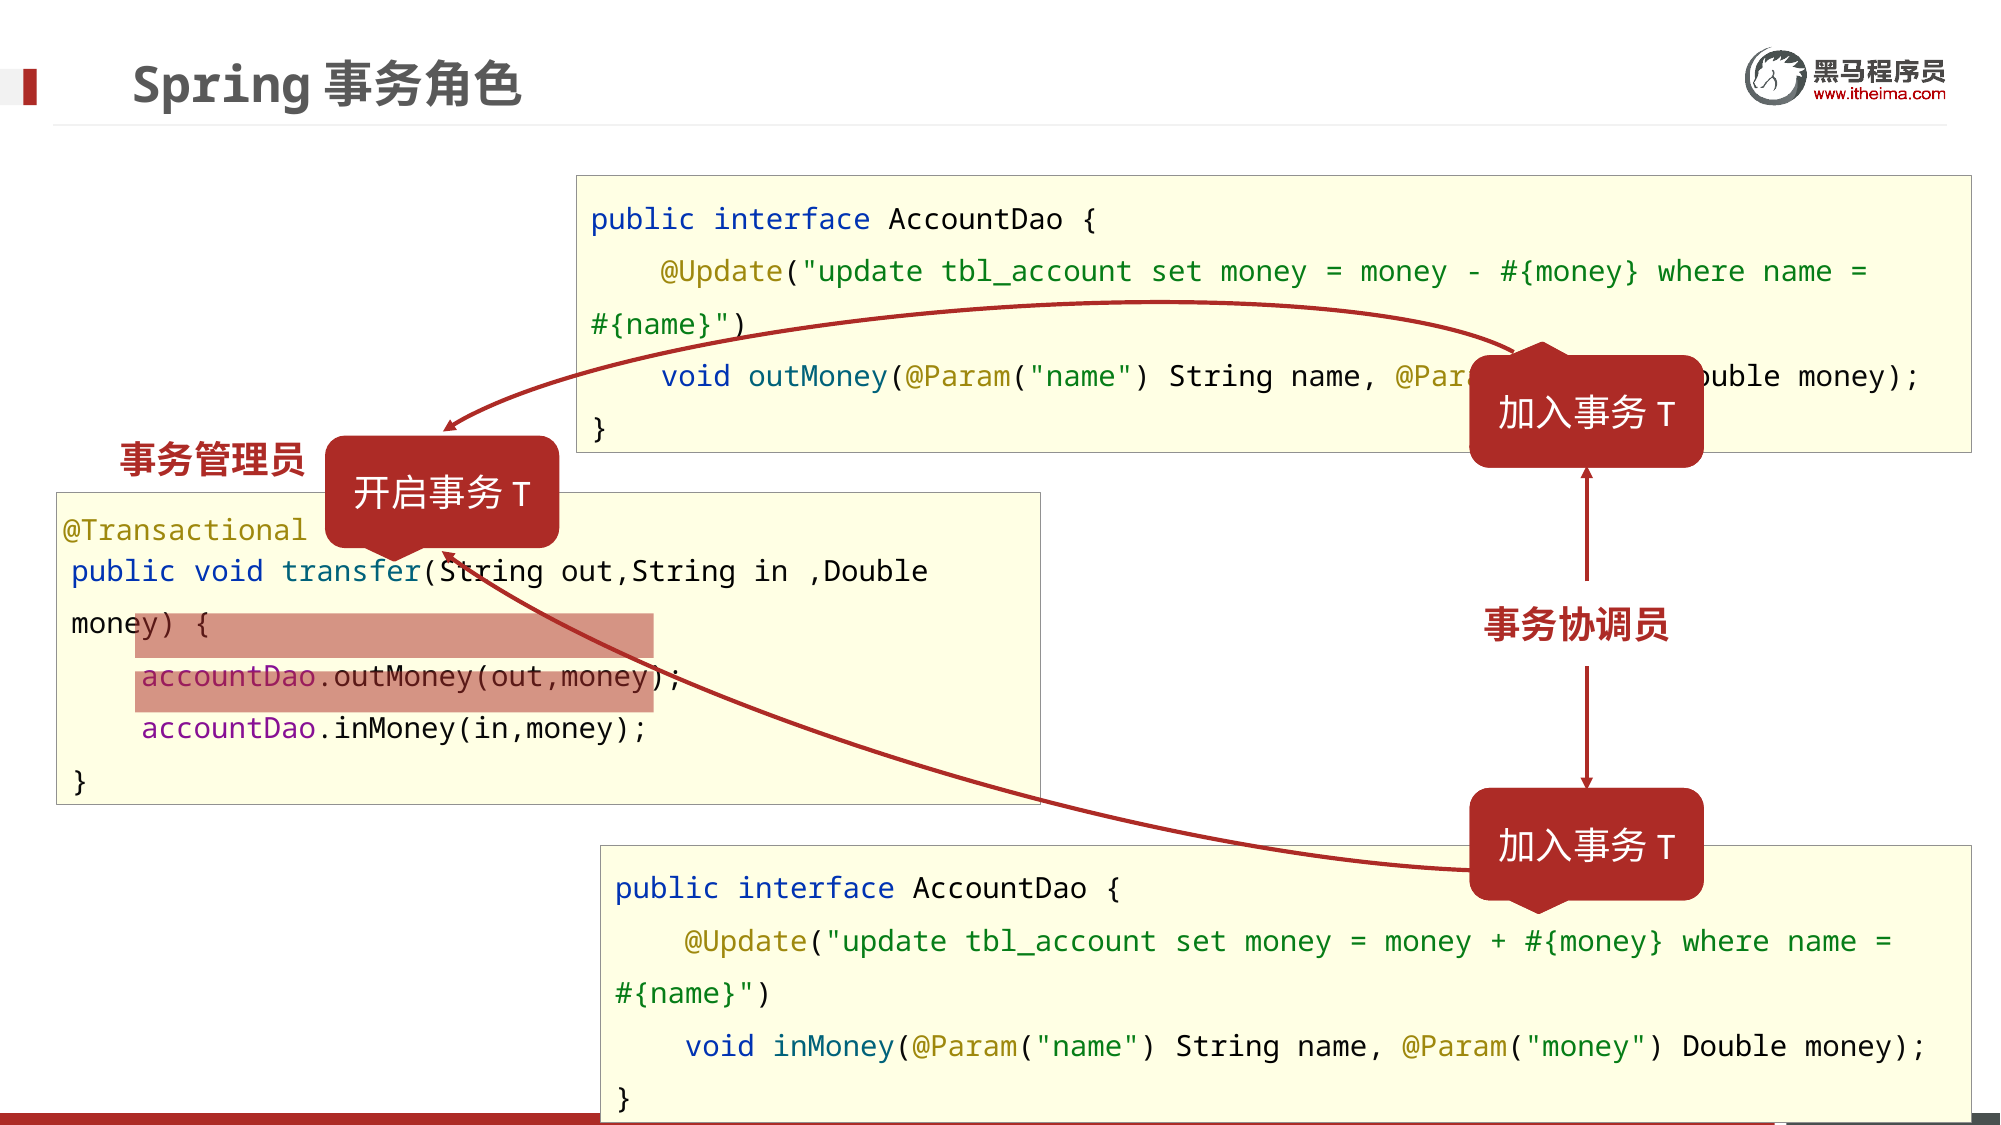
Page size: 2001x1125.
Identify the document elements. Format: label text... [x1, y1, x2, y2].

text_box [441, 551, 1472, 872]
text_box [133, 611, 632, 660]
list 事务管理员 [104, 415, 342, 501]
text_box 加入事务T [1469, 787, 1704, 914]
text_box [442, 301, 1515, 434]
title Spring事务角色 [116, 40, 1556, 125]
text_box 事务协调员 [1468, 581, 1706, 667]
text_box public void transfer(String out,String in ,Double money) { accountDao.outMoney(out,money); accountDao.inMoney(in,money); } [56, 492, 1041, 805]
text_box @Transactional [48, 504, 323, 554]
text_box 开启事务T [324, 435, 560, 562]
text_box public interface AccountDao { @Update("update tbl_account set money = money - #{money} where name = #{name}") void outMoney(@Param("name") String name, @Param("money") Double money); } [576, 175, 1972, 453]
text_box public interface AccountDao { @Update("update tbl_account set money = money + #{money} where name = #{name}") void inMoney(@Param("name") String name, @Param("money") Double money); } [600, 844, 1972, 1122]
text_box 加入事务T [1469, 341, 1704, 468]
text_box [133, 669, 656, 714]
picture [1744, 46, 1946, 106]
